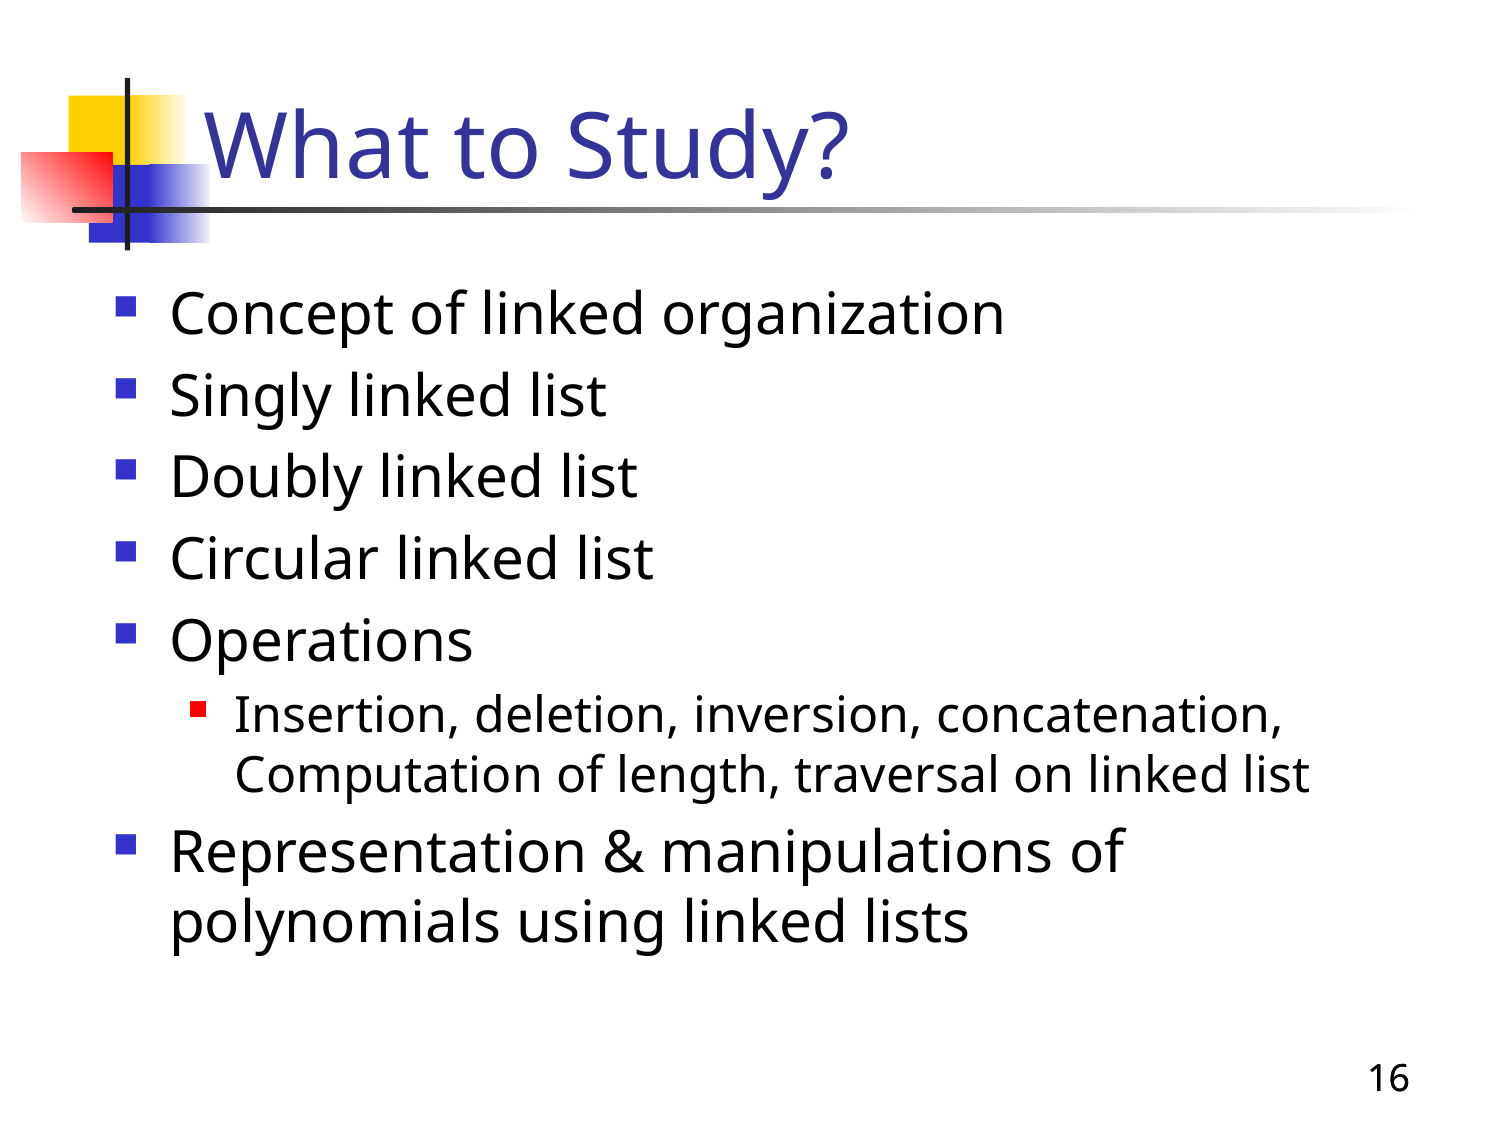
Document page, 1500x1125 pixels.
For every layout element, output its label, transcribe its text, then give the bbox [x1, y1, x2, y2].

title What to Study? [188, 16, 1468, 205]
list Concept of linked organization Singly linked list Doubly linked list Circular linked list Operations Insertion, deletion, inversion, concatenation, Computation of length, traversal on linked list Representation & manipulations of polynomials using linked lists [97, 268, 1470, 1007]
text_box 16 [1112, 1037, 1425, 1113]
